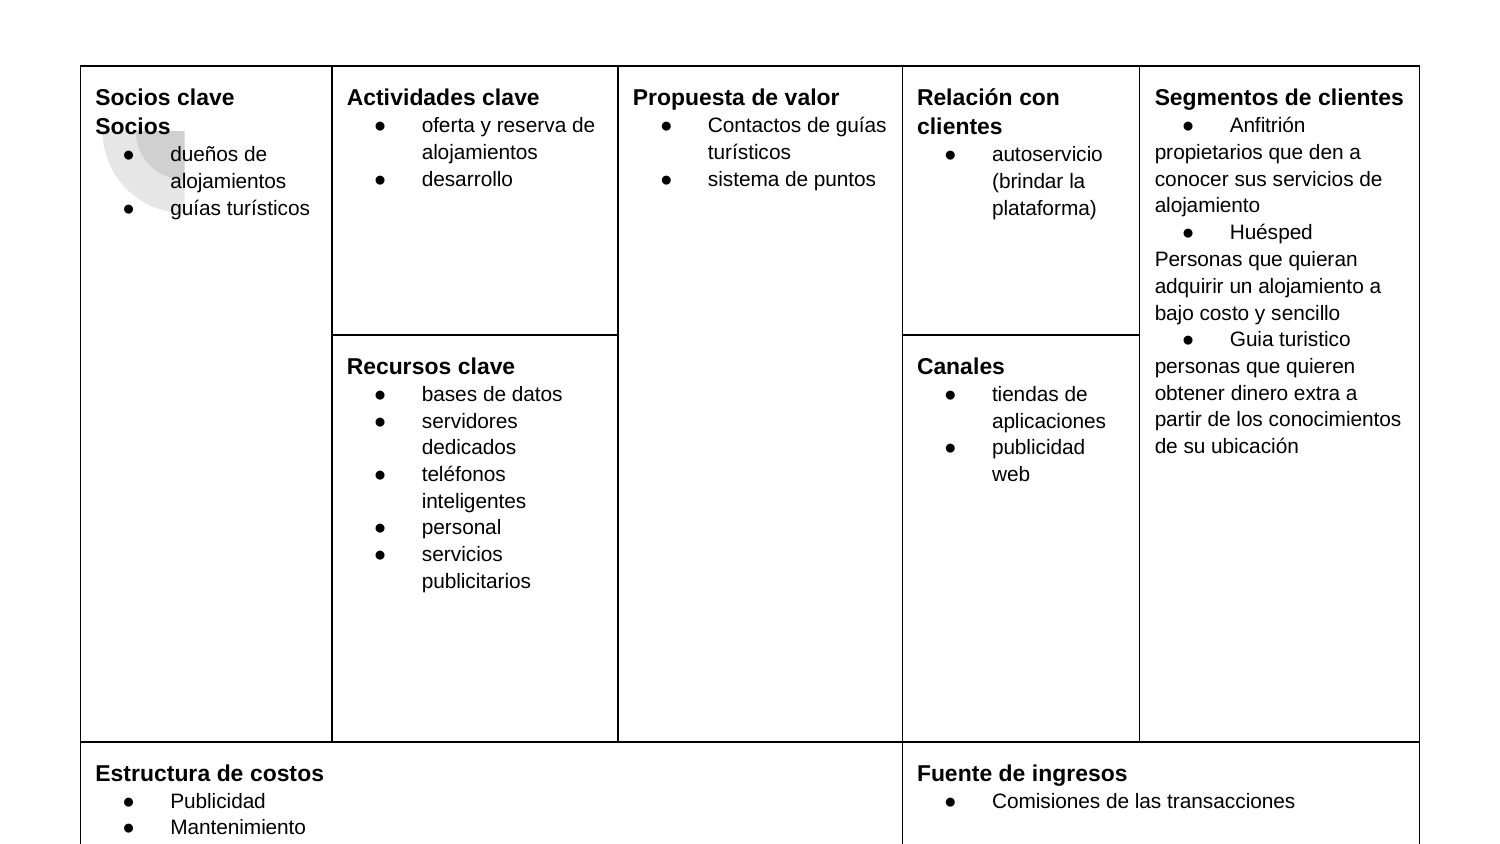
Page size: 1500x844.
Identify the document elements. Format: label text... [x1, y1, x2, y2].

table_header Relación con clientes autoservicio (brindar la plataforma) [903, 67, 1139, 334]
table_cell Estructura de costos Publicidad Mantenimiento Desarrollo [81, 743, 902, 844]
table_header Socios clave Socios dueños de alojamientos guías turísticos [81, 67, 331, 335]
table_cell [81, 335, 331, 741]
table_cell Recursos clave bases de datos servidores dedicados teléfonos inteligentes personal servicios publicitarios [333, 336, 617, 741]
table_cell Fuente de ingresos Comisiones de las transacciones [903, 743, 1419, 844]
table_header Actividades clave oferta y reserva de alojamientos desarrollo [333, 67, 617, 334]
table_header Segmentos de clientes Anfitrión propietarios que den a conocer sus servicios de alojamiento Huésped Personas que quieran adquirir un alojamiento a bajo costo y sencillo Guia turistico personas que quieren obtener dinero extra a partir de los conocimientos de su ubicación [1140, 67, 1419, 741]
table_header Propuesta de valor Contactos de guías turísticos sistema de puntos [619, 67, 902, 741]
table_cell Canales tiendas de aplicaciones publicidad web [903, 336, 1139, 741]
